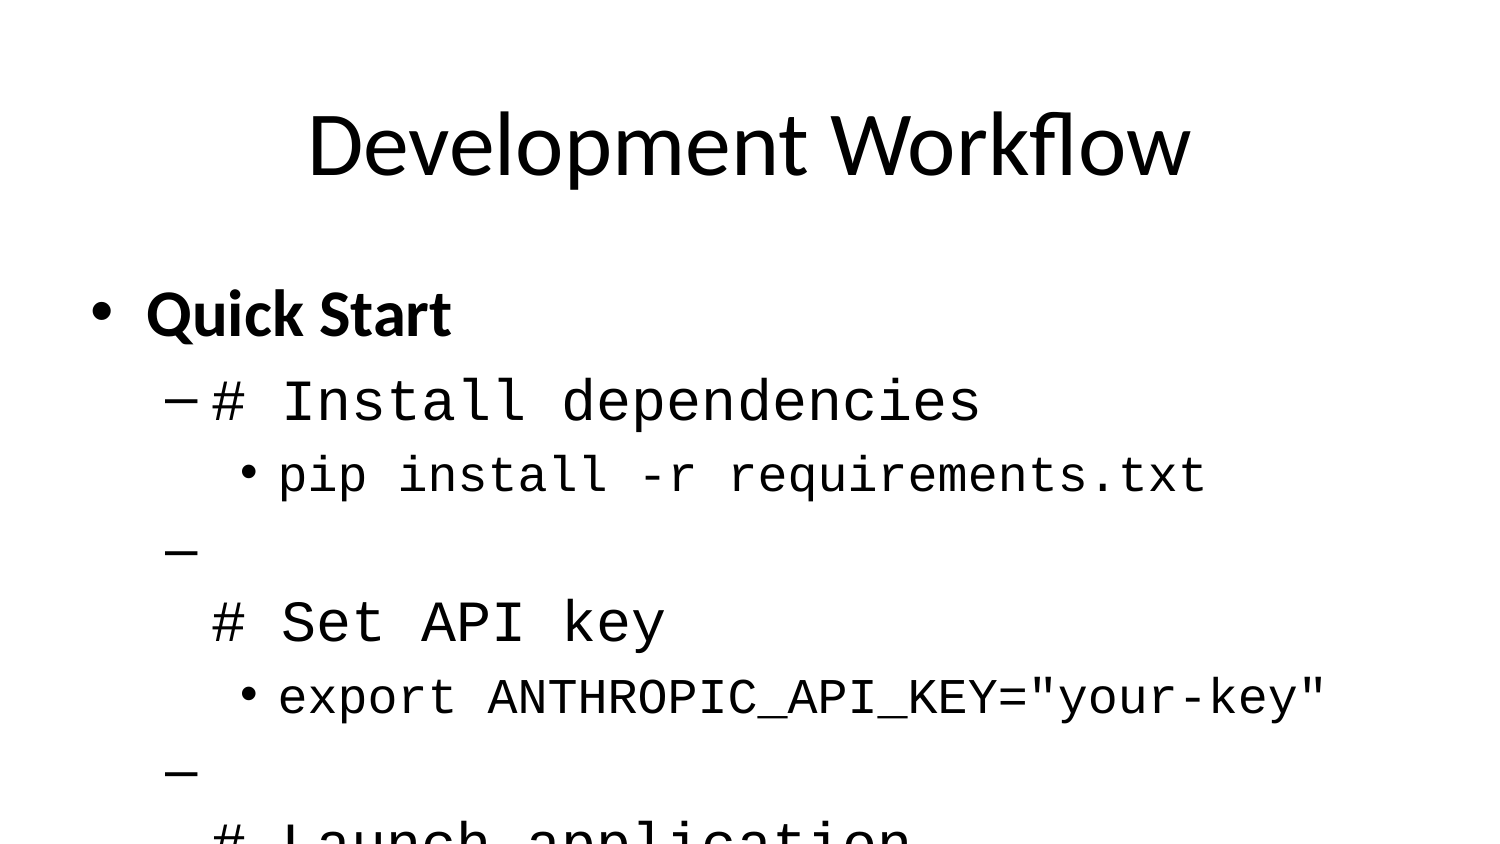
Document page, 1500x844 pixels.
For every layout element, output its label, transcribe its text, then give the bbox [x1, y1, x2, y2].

list Quick Start # Install dependencies pip install -r requirements.txt # Set API key export ANTHROPIC_API_KEY="your-key" # Launch application streamlit run app.py [75, 262, 1425, 844]
title Development Workflow [75, 45, 1425, 233]
